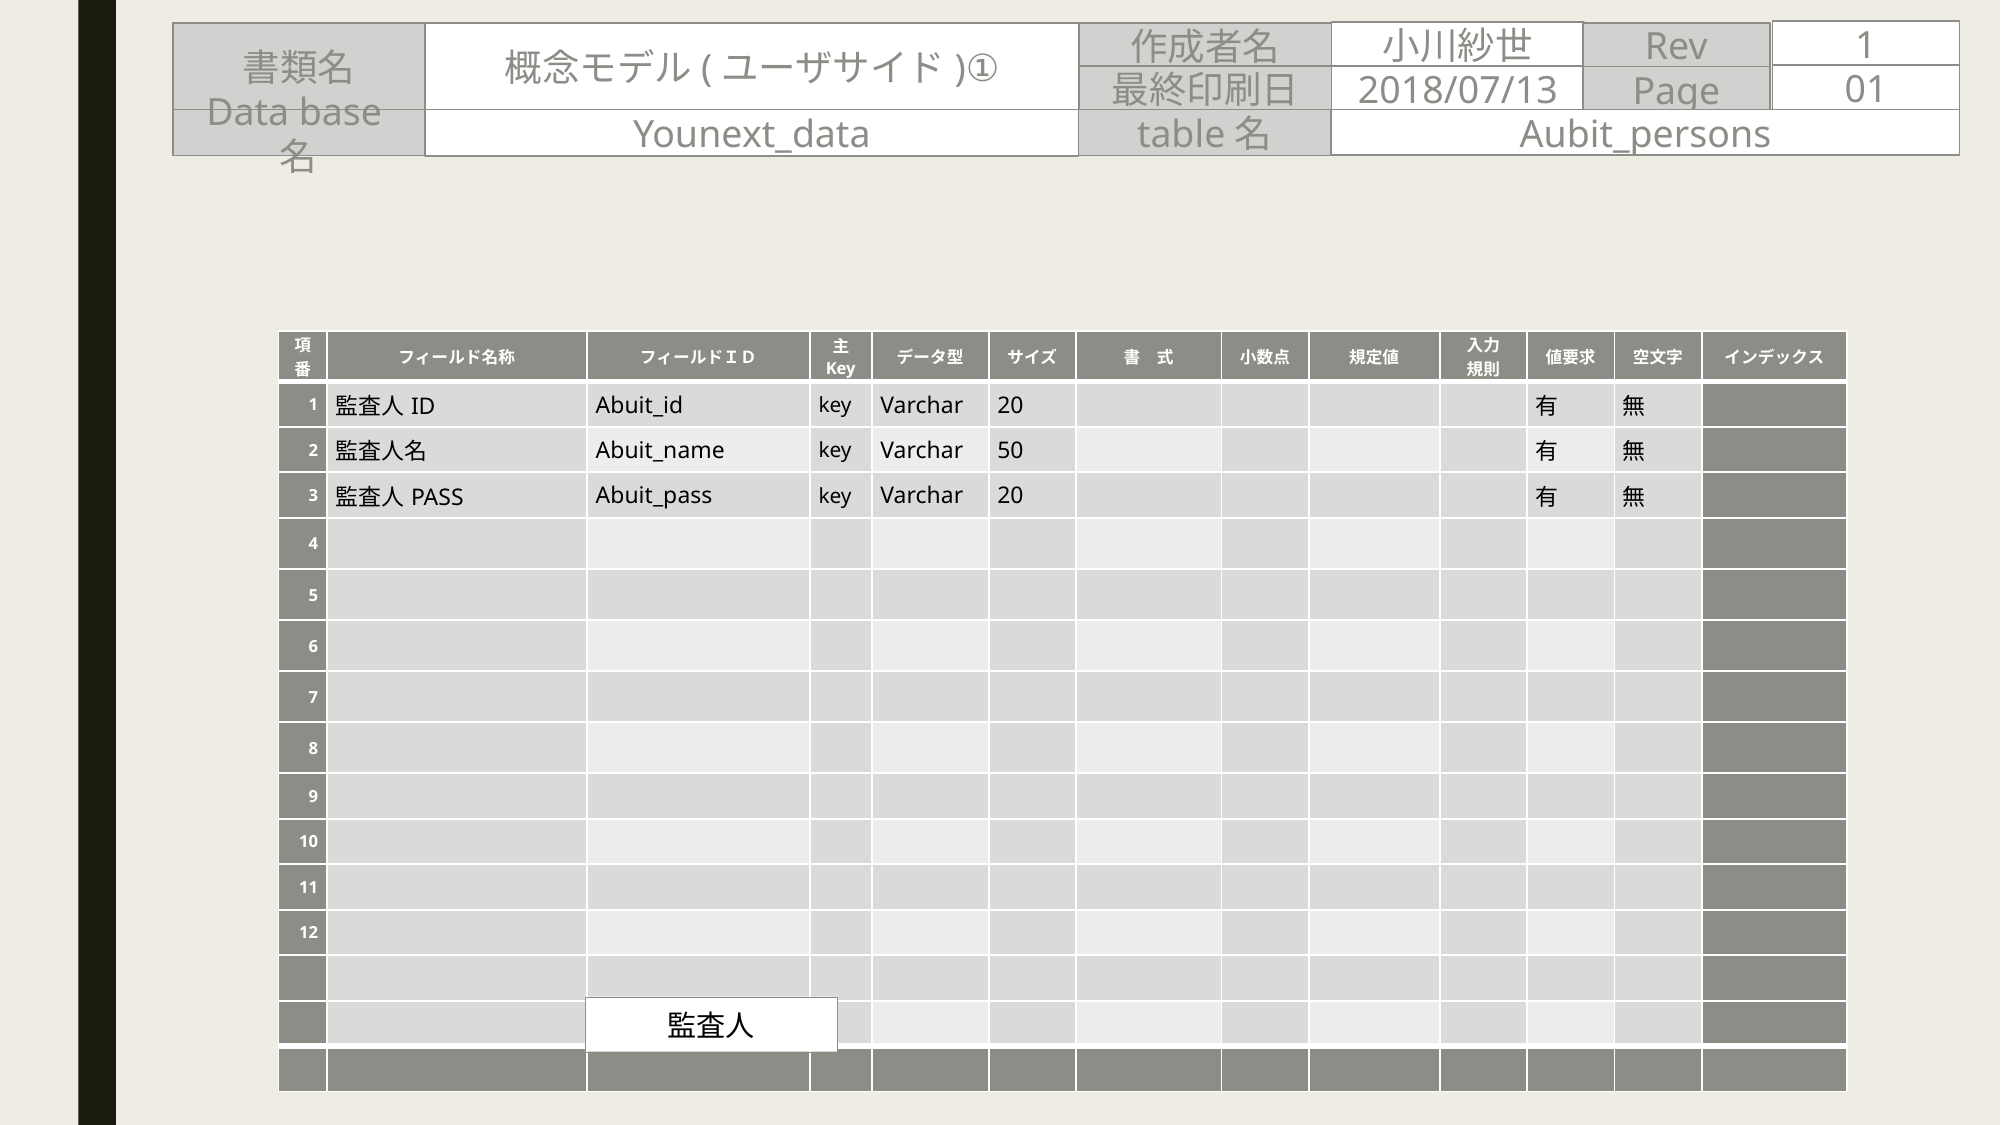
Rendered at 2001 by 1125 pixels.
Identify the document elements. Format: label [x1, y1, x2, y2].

table_cell [328, 911, 586, 954]
table_cell [990, 865, 1075, 909]
table_cell [1615, 956, 1701, 1000]
table_cell [1310, 723, 1439, 772]
table_cell [990, 519, 1075, 568]
table_cell [1528, 672, 1614, 721]
table_cell [1222, 1002, 1308, 1043]
table_cell [279, 621, 326, 670]
table_cell [1615, 865, 1701, 909]
table_cell [1528, 384, 1614, 426]
table_cell [279, 570, 326, 619]
table_cell [1441, 428, 1526, 471]
table_cell [873, 911, 988, 954]
table_cell [1528, 865, 1614, 909]
table_cell [1703, 774, 1846, 818]
table_cell [1441, 820, 1526, 863]
table_cell [811, 956, 871, 1000]
table_cell [873, 1002, 988, 1043]
table_cell [811, 1049, 871, 1091]
table_cell [1528, 1049, 1614, 1091]
table_cell [1703, 1049, 1846, 1091]
table_cell [811, 723, 871, 772]
table_cell [1310, 820, 1439, 863]
table_cell [1528, 519, 1614, 568]
table_cell [1077, 723, 1221, 772]
table_cell [1077, 672, 1221, 721]
table_cell [328, 384, 586, 426]
table_header [1310, 332, 1439, 379]
table_cell [873, 865, 988, 909]
table_cell [990, 428, 1075, 471]
table_cell [873, 519, 988, 568]
table_cell [1077, 820, 1221, 863]
table_cell [588, 1055, 809, 1091]
table_cell [873, 723, 988, 772]
table_cell [1077, 1002, 1221, 1043]
table_cell [1077, 956, 1221, 1000]
table_cell [328, 723, 586, 772]
table_header [1615, 332, 1701, 379]
table_cell [1441, 1049, 1526, 1091]
table_cell [1528, 911, 1614, 954]
table_cell [1441, 911, 1526, 954]
table_cell [1615, 621, 1701, 670]
table_cell [873, 774, 988, 818]
table_cell [990, 1002, 1075, 1043]
table_cell [1528, 723, 1614, 772]
table_cell [1703, 473, 1846, 517]
table_cell [1310, 1049, 1439, 1091]
table_cell [873, 956, 988, 1000]
table_cell [873, 384, 988, 426]
table_cell [279, 1002, 326, 1043]
table_header [873, 332, 988, 379]
table_cell [1077, 570, 1221, 619]
table_cell [811, 911, 871, 954]
table_cell [1441, 473, 1526, 517]
table_cell [1310, 570, 1439, 619]
table_cell [873, 820, 988, 863]
table_cell [588, 672, 809, 721]
table_cell [1615, 911, 1701, 954]
table_cell [1077, 384, 1221, 426]
table_cell [873, 672, 988, 721]
table_cell [1222, 473, 1308, 517]
table_cell [279, 519, 326, 568]
table_cell [811, 428, 871, 471]
table_cell [1222, 672, 1308, 721]
table_cell [873, 621, 988, 670]
table_cell [1222, 911, 1308, 954]
text_box [582, 994, 840, 1055]
table_cell [1528, 820, 1614, 863]
table_cell [1615, 723, 1701, 772]
table_cell [1615, 774, 1701, 818]
table_cell [1077, 911, 1221, 954]
table_cell [1222, 384, 1308, 426]
table_cell [1441, 865, 1526, 909]
table_cell [279, 911, 326, 954]
table_cell [328, 570, 586, 619]
table_cell [1222, 1049, 1308, 1091]
table_cell [1703, 621, 1846, 670]
table_cell [1310, 774, 1439, 818]
table_cell [1615, 384, 1701, 426]
table_cell [873, 473, 988, 517]
table_cell [811, 820, 871, 863]
table_cell [279, 956, 326, 1000]
table_cell [279, 672, 326, 721]
table_cell [1703, 428, 1846, 471]
table_cell [1703, 519, 1846, 568]
table_cell [1528, 621, 1614, 670]
table_cell [1615, 1002, 1701, 1043]
table_cell [1441, 519, 1526, 568]
table_cell [1441, 672, 1526, 721]
table_cell [1310, 428, 1439, 471]
table_cell [873, 428, 988, 471]
table_cell [990, 570, 1075, 619]
table_cell [1615, 1049, 1701, 1091]
text_box [172, 20, 1960, 157]
table_cell [873, 1049, 988, 1091]
table_cell [1222, 621, 1308, 670]
table_cell [1310, 911, 1439, 954]
table_cell [1703, 820, 1846, 863]
table_cell [1077, 428, 1221, 471]
table_cell [1441, 621, 1526, 670]
table_cell [1615, 570, 1701, 619]
table_cell [990, 820, 1075, 863]
table_cell [1615, 672, 1701, 721]
table_cell [588, 723, 809, 772]
table_cell [1222, 519, 1308, 568]
table_header [588, 332, 809, 379]
table_cell [990, 672, 1075, 721]
table_cell [840, 1002, 871, 1043]
table_cell [873, 570, 988, 619]
table_cell [1528, 570, 1614, 619]
table_cell [1528, 473, 1614, 517]
table_cell [328, 956, 586, 1000]
table_cell [328, 473, 586, 517]
table_cell [811, 865, 871, 909]
table_cell [328, 428, 586, 471]
table_cell [811, 774, 871, 818]
table_cell [990, 723, 1075, 772]
table_cell [1077, 865, 1221, 909]
table_cell [1703, 723, 1846, 772]
table_cell [990, 956, 1075, 1000]
table_cell [588, 519, 809, 568]
table_cell [811, 570, 871, 619]
table_cell [328, 621, 586, 670]
table_cell [588, 473, 809, 517]
table_cell [1703, 570, 1846, 619]
table_cell [1222, 723, 1308, 772]
table_cell [990, 1049, 1075, 1091]
table_cell [328, 1049, 586, 1091]
table_cell [588, 956, 809, 994]
table_cell [1310, 956, 1439, 1000]
table_cell [1077, 621, 1221, 670]
table_cell [1615, 428, 1701, 471]
table_cell [1310, 672, 1439, 721]
table_cell [1528, 956, 1614, 1000]
table_cell [811, 384, 871, 426]
table_cell [1528, 428, 1614, 471]
table_cell [328, 820, 586, 863]
table_cell [1222, 820, 1308, 863]
table_cell [328, 1002, 582, 1043]
table_cell [1310, 384, 1439, 426]
table_cell [279, 428, 326, 471]
table_cell [1222, 570, 1308, 619]
table_header [811, 332, 871, 379]
table_header [1528, 332, 1614, 379]
table_cell [588, 865, 809, 909]
table_header [990, 332, 1075, 379]
table_cell [328, 672, 586, 721]
table_cell [588, 911, 809, 954]
table_cell [1310, 519, 1439, 568]
table_cell [588, 774, 809, 818]
table_cell [990, 774, 1075, 818]
table_cell [1703, 911, 1846, 954]
table_cell [588, 820, 809, 863]
table_cell [1528, 1002, 1614, 1043]
table_cell [1222, 774, 1308, 818]
table_cell [1441, 570, 1526, 619]
table_cell [1077, 519, 1221, 568]
table_cell [328, 519, 586, 568]
table_cell [279, 384, 326, 426]
table_cell [328, 774, 586, 818]
table_cell [1222, 865, 1308, 909]
table_cell [279, 1049, 326, 1091]
table_cell [1441, 1002, 1526, 1043]
table_cell [279, 473, 326, 517]
table_cell [1077, 1049, 1221, 1091]
table_cell [1441, 723, 1526, 772]
table_cell [1703, 865, 1846, 909]
table_header [1441, 332, 1526, 379]
table_header [1222, 332, 1308, 379]
table_cell [990, 384, 1075, 426]
table_cell [1441, 956, 1526, 1000]
table_header [1703, 332, 1846, 379]
table_cell [1703, 956, 1846, 1000]
table_cell [588, 570, 809, 619]
table_cell [279, 820, 326, 863]
table_header [279, 332, 326, 379]
table_cell [811, 473, 871, 517]
table_cell [588, 428, 809, 471]
table_cell [588, 621, 809, 670]
table_cell [1310, 621, 1439, 670]
table_cell [328, 865, 586, 909]
table_cell [811, 672, 871, 721]
table_cell [1615, 473, 1701, 517]
table_cell [1077, 473, 1221, 517]
table_cell [1310, 865, 1439, 909]
table_cell [279, 774, 326, 818]
table_cell [1310, 473, 1439, 517]
table_cell [990, 911, 1075, 954]
table_cell [990, 473, 1075, 517]
table_cell [1222, 956, 1308, 1000]
table_cell [1441, 774, 1526, 818]
table_cell [811, 519, 871, 568]
table_cell [1703, 384, 1846, 426]
table_cell [588, 384, 809, 426]
table_header [1077, 332, 1221, 379]
table_cell [1615, 519, 1701, 568]
table_cell [279, 723, 326, 772]
table_cell [1077, 774, 1221, 818]
table_cell [1528, 774, 1614, 818]
table_cell [1703, 1002, 1846, 1043]
table_cell [279, 865, 326, 909]
table_cell [1703, 672, 1846, 721]
table_cell [1441, 384, 1526, 426]
table_cell [1310, 1002, 1439, 1043]
table_header [328, 332, 586, 379]
table_cell [1615, 820, 1701, 863]
table_cell [1222, 428, 1308, 471]
table_cell [990, 621, 1075, 670]
table_cell [811, 621, 871, 670]
